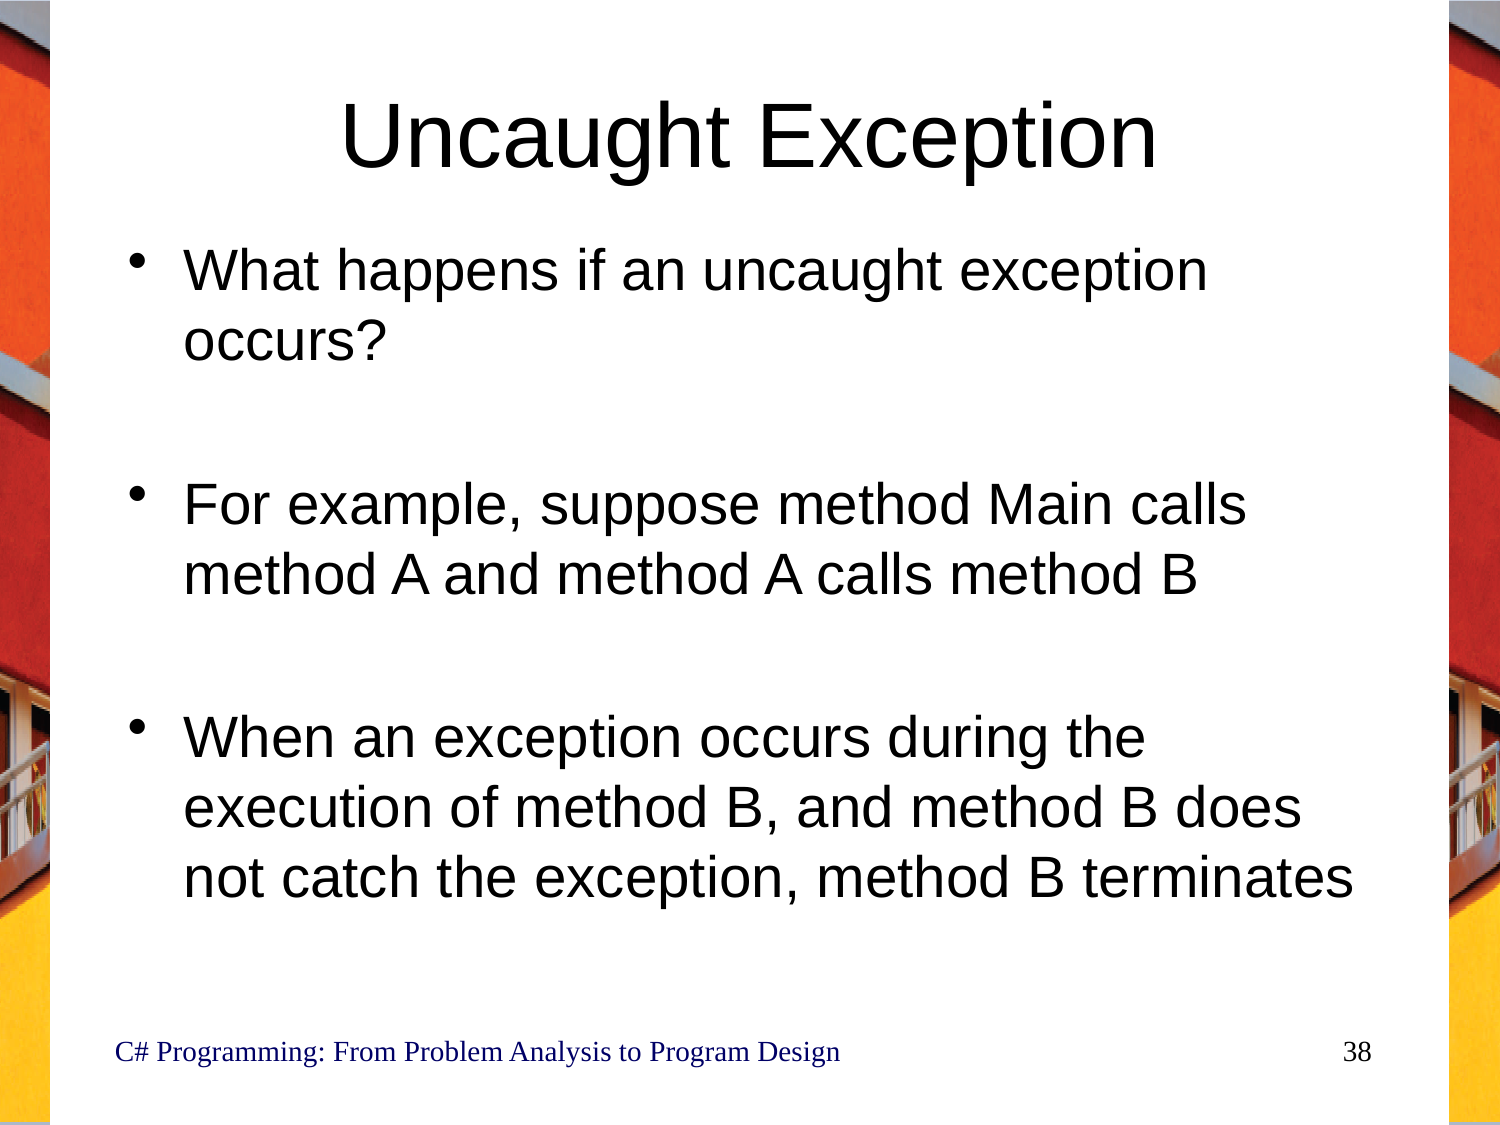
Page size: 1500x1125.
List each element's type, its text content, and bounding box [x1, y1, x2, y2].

picture [1449, 0, 1500, 1125]
list What happens if an uncaught exception occurs? For example, suppose method Main calls method A and method A calls method B When an exception occurs during the execution of method B, and method B does not catch the exception, method B terminates [112, 224, 1388, 951]
title Uncaught Exception [112, 37, 1388, 224]
footer C# Programming: From Problem Analysis to Program Design [99, 1024, 988, 1101]
picture [0, 0, 50, 1125]
slide_number 38 [1074, 1024, 1388, 1101]
